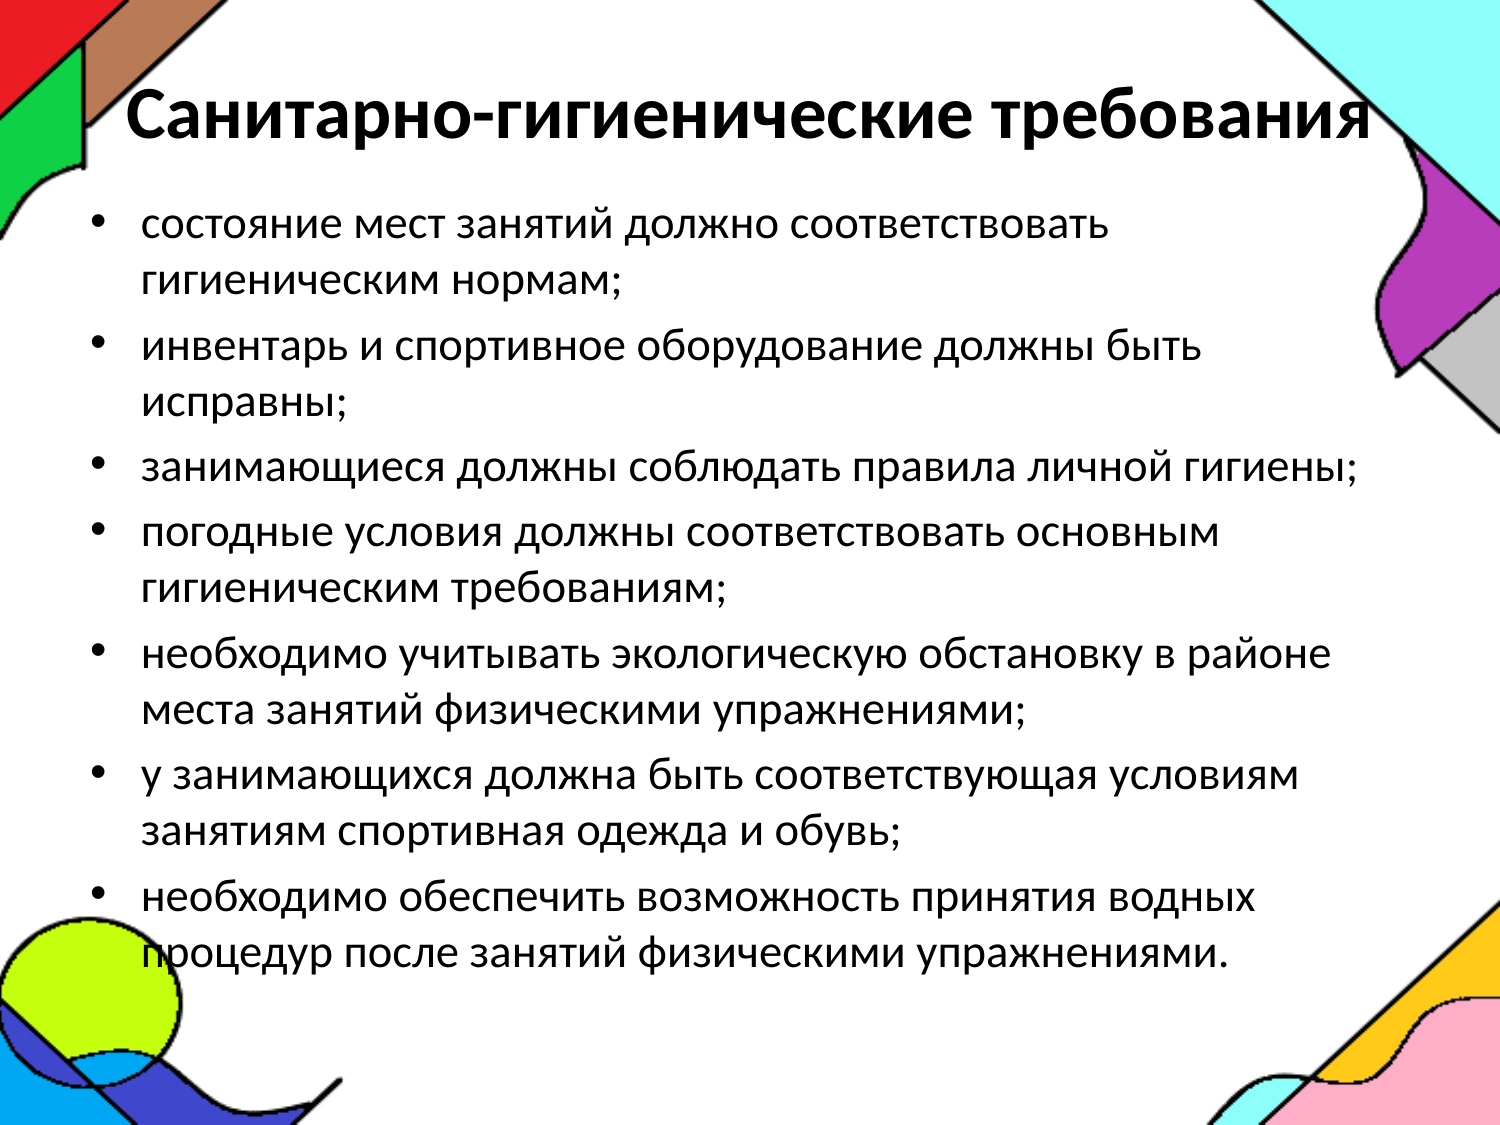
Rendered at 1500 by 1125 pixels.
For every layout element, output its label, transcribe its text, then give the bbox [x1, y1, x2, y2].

title Санитарно-гигиенические требования [75, 45, 1425, 173]
list состояние мест занятий должно соответствовать гигиеническим нормам; инвентарь и спортивное оборудование должны быть исправны; занимающиеся должны соблюдать правила личной гигиены; погодные условия должны соответствовать основным гигиеническим требованиям; необходимо учитывать экологическую обстановку в районе места занятий физическими упражнениями; у занимающихся должна быть соответствующая условиям занятиям спортивная одежда и обувь; необходимо обеспечить возможность принятия водных процедур после занятий физическими упражнениями. [75, 184, 1425, 1005]
picture [0, 0, 1500, 1125]
